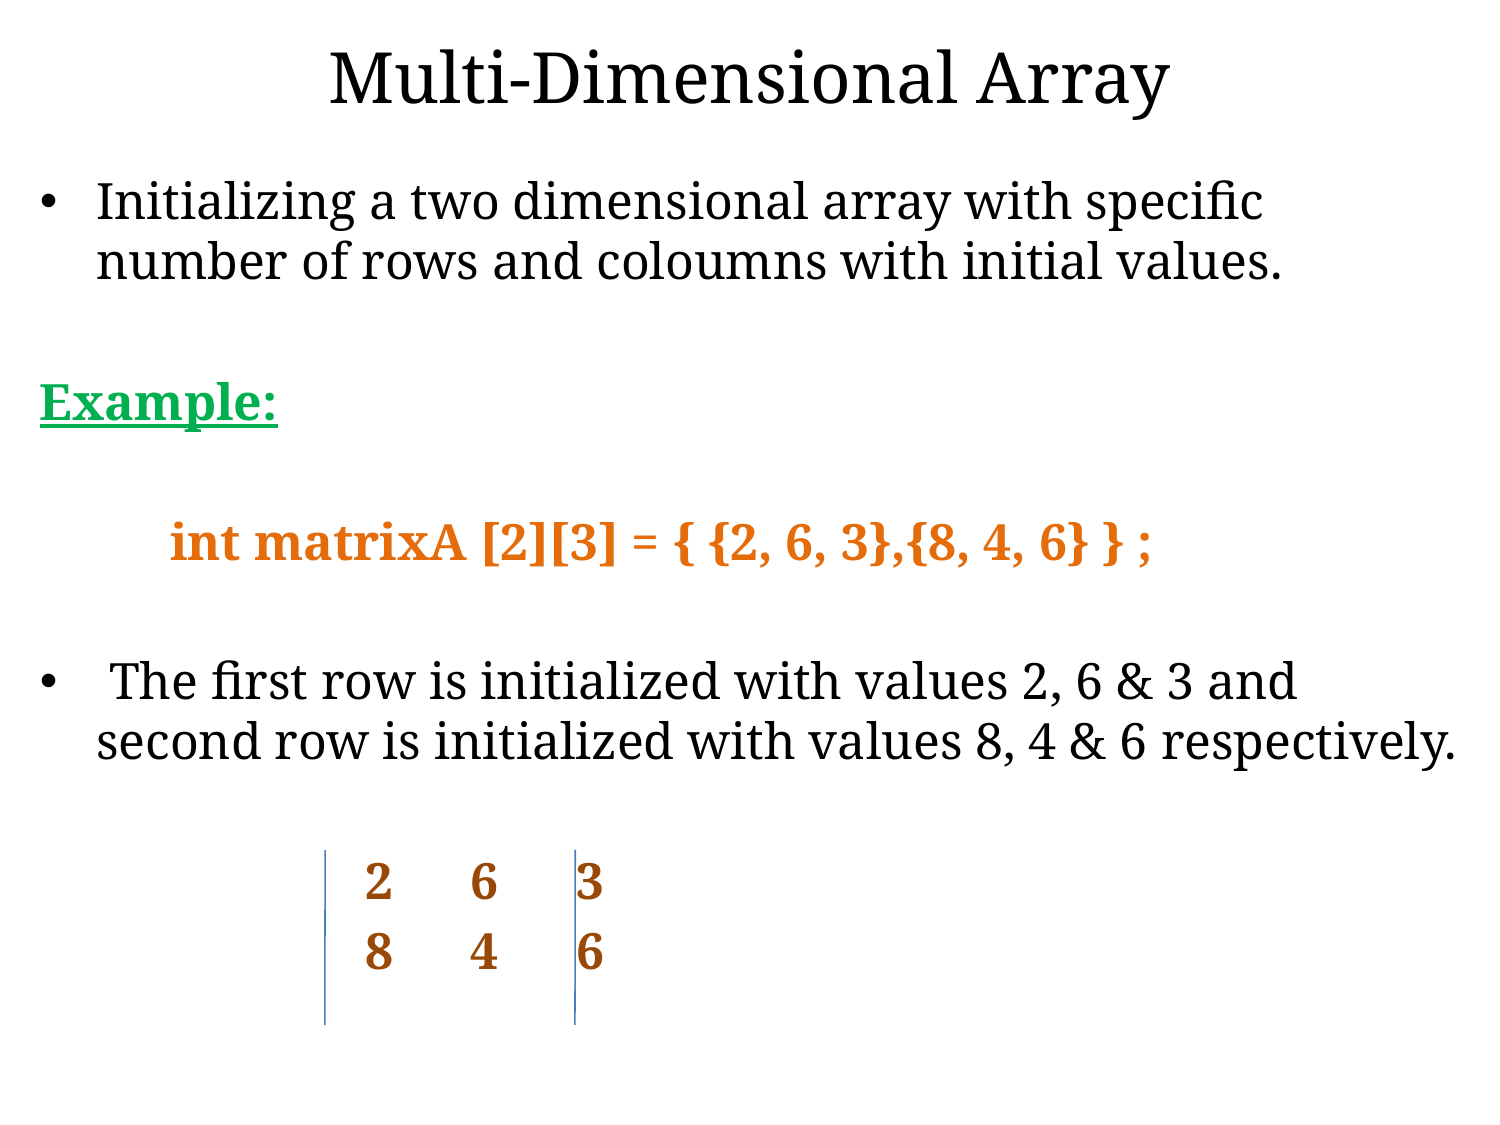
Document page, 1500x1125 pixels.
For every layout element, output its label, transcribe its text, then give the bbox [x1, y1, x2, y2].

title Multi-Dimensional Array [75, 24, 1425, 125]
list Initializing a two dimensional array with specific number of rows and coloumns with initial values. Example: int matrixA [2][3] = { {2, 6, 3},{8, 4, 6} } ; The first row is initialized with values 2, 6 & 3 and second row is initialized with values 8, 4 & 6 respectively. 2 6 3 8 4 6 [24, 162, 1475, 1075]
